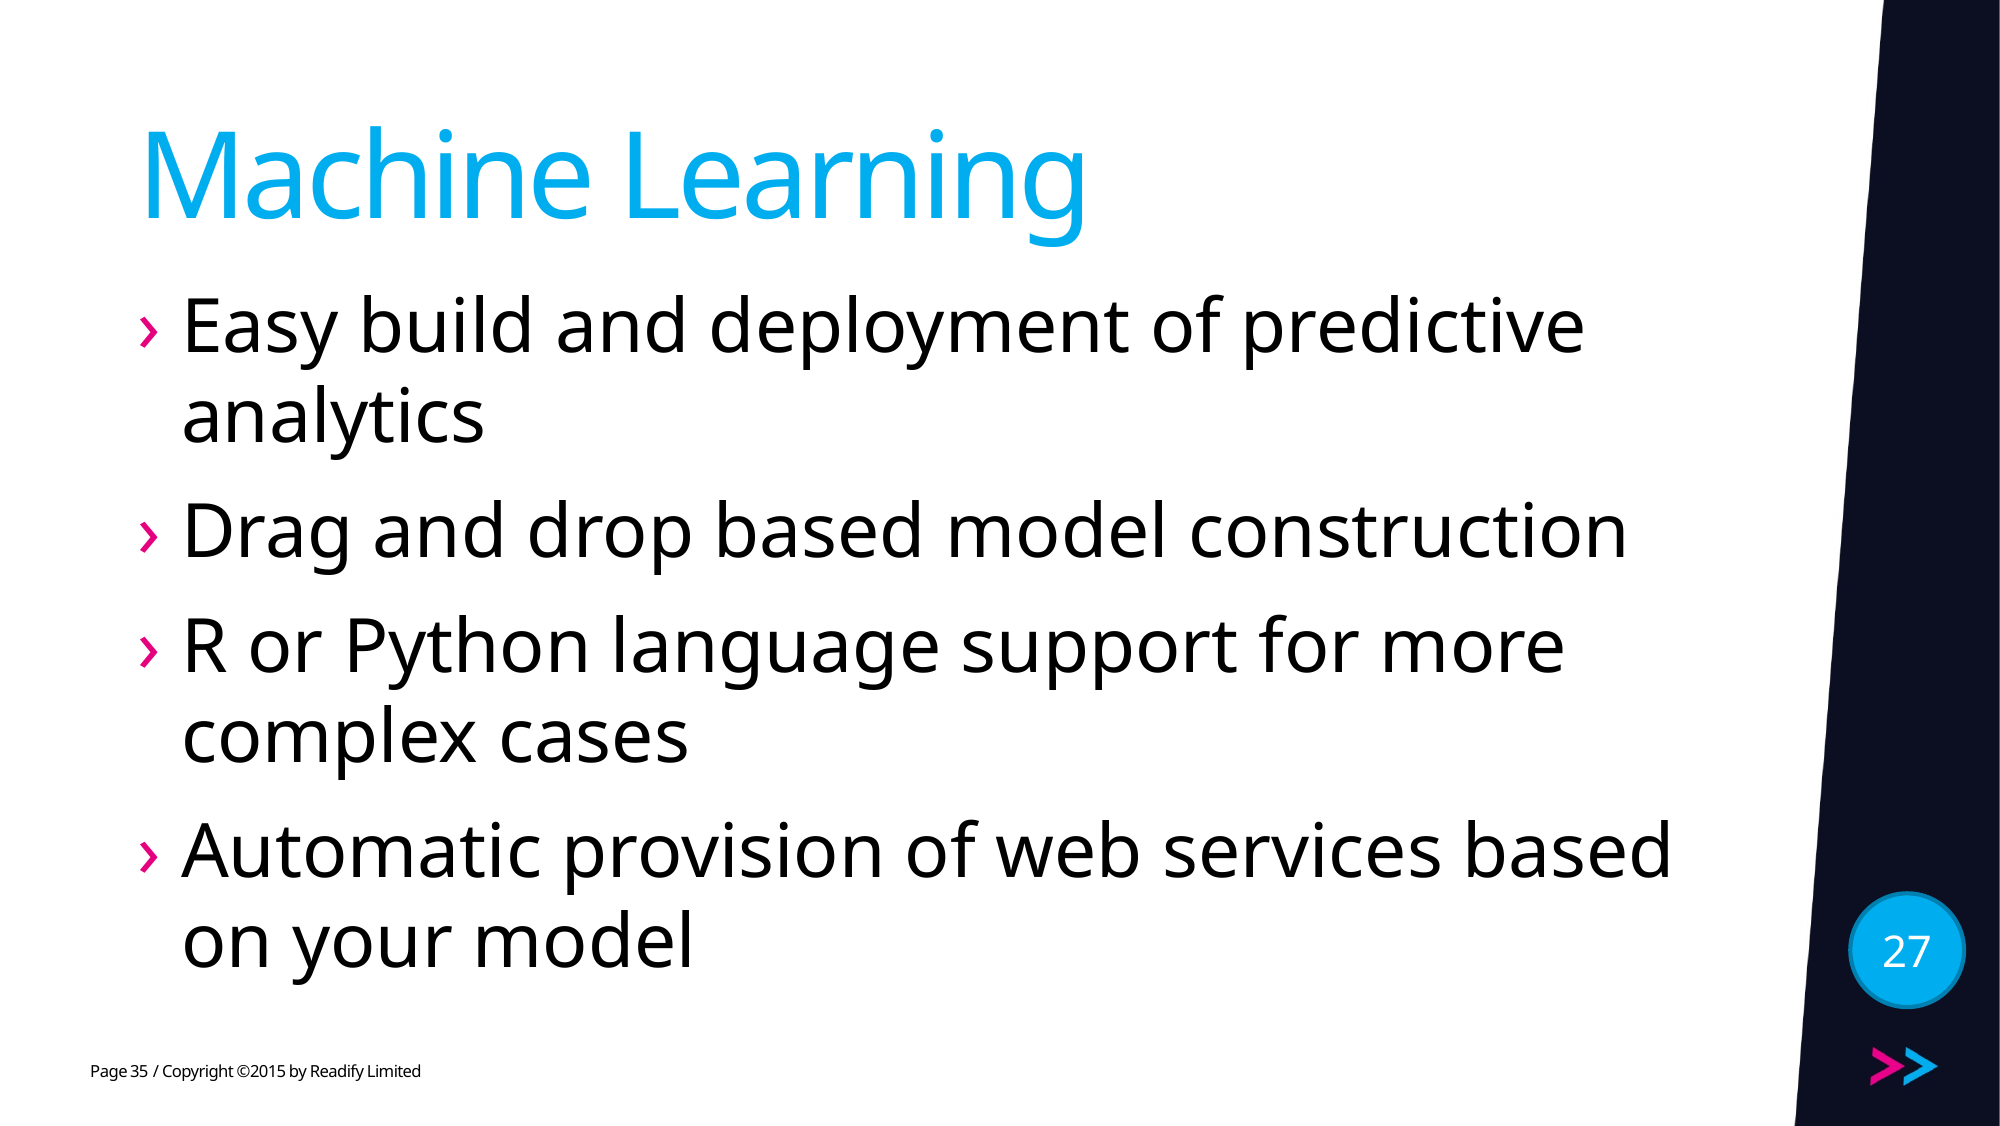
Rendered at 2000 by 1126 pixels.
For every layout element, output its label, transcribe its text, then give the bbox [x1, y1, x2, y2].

text_box 27 [1848, 891, 1967, 1010]
list Easy build and deployment of predictive analytics Drag and drop based model construction R or Python language support for more complex cases Automatic provision of web services based on your model [137, 277, 1786, 1021]
slide_number 35 [130, 1061, 166, 1113]
title Machine Learning [137, 54, 1786, 243]
footer / Copyright ©2015 by Readify Limited [166, 1061, 1504, 1113]
picture [0, 0, 2000, 1126]
